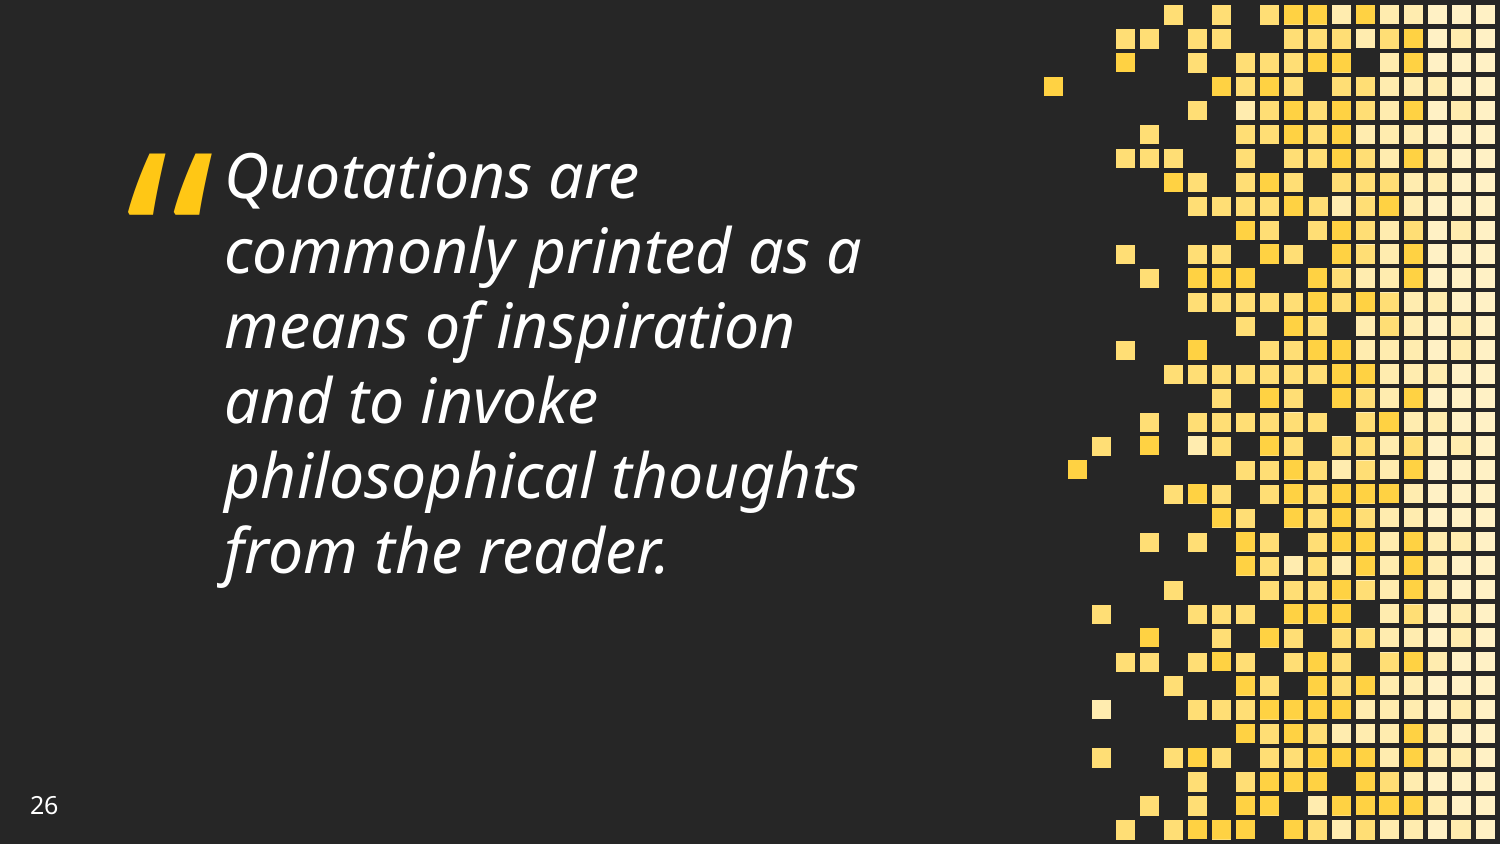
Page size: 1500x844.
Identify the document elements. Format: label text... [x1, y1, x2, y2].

slide_number 26 [15, 774, 105, 839]
list Quotations are commonly printed as a means of inspiration and to invoke philosophical thoughts from the reader. [209, 121, 912, 727]
